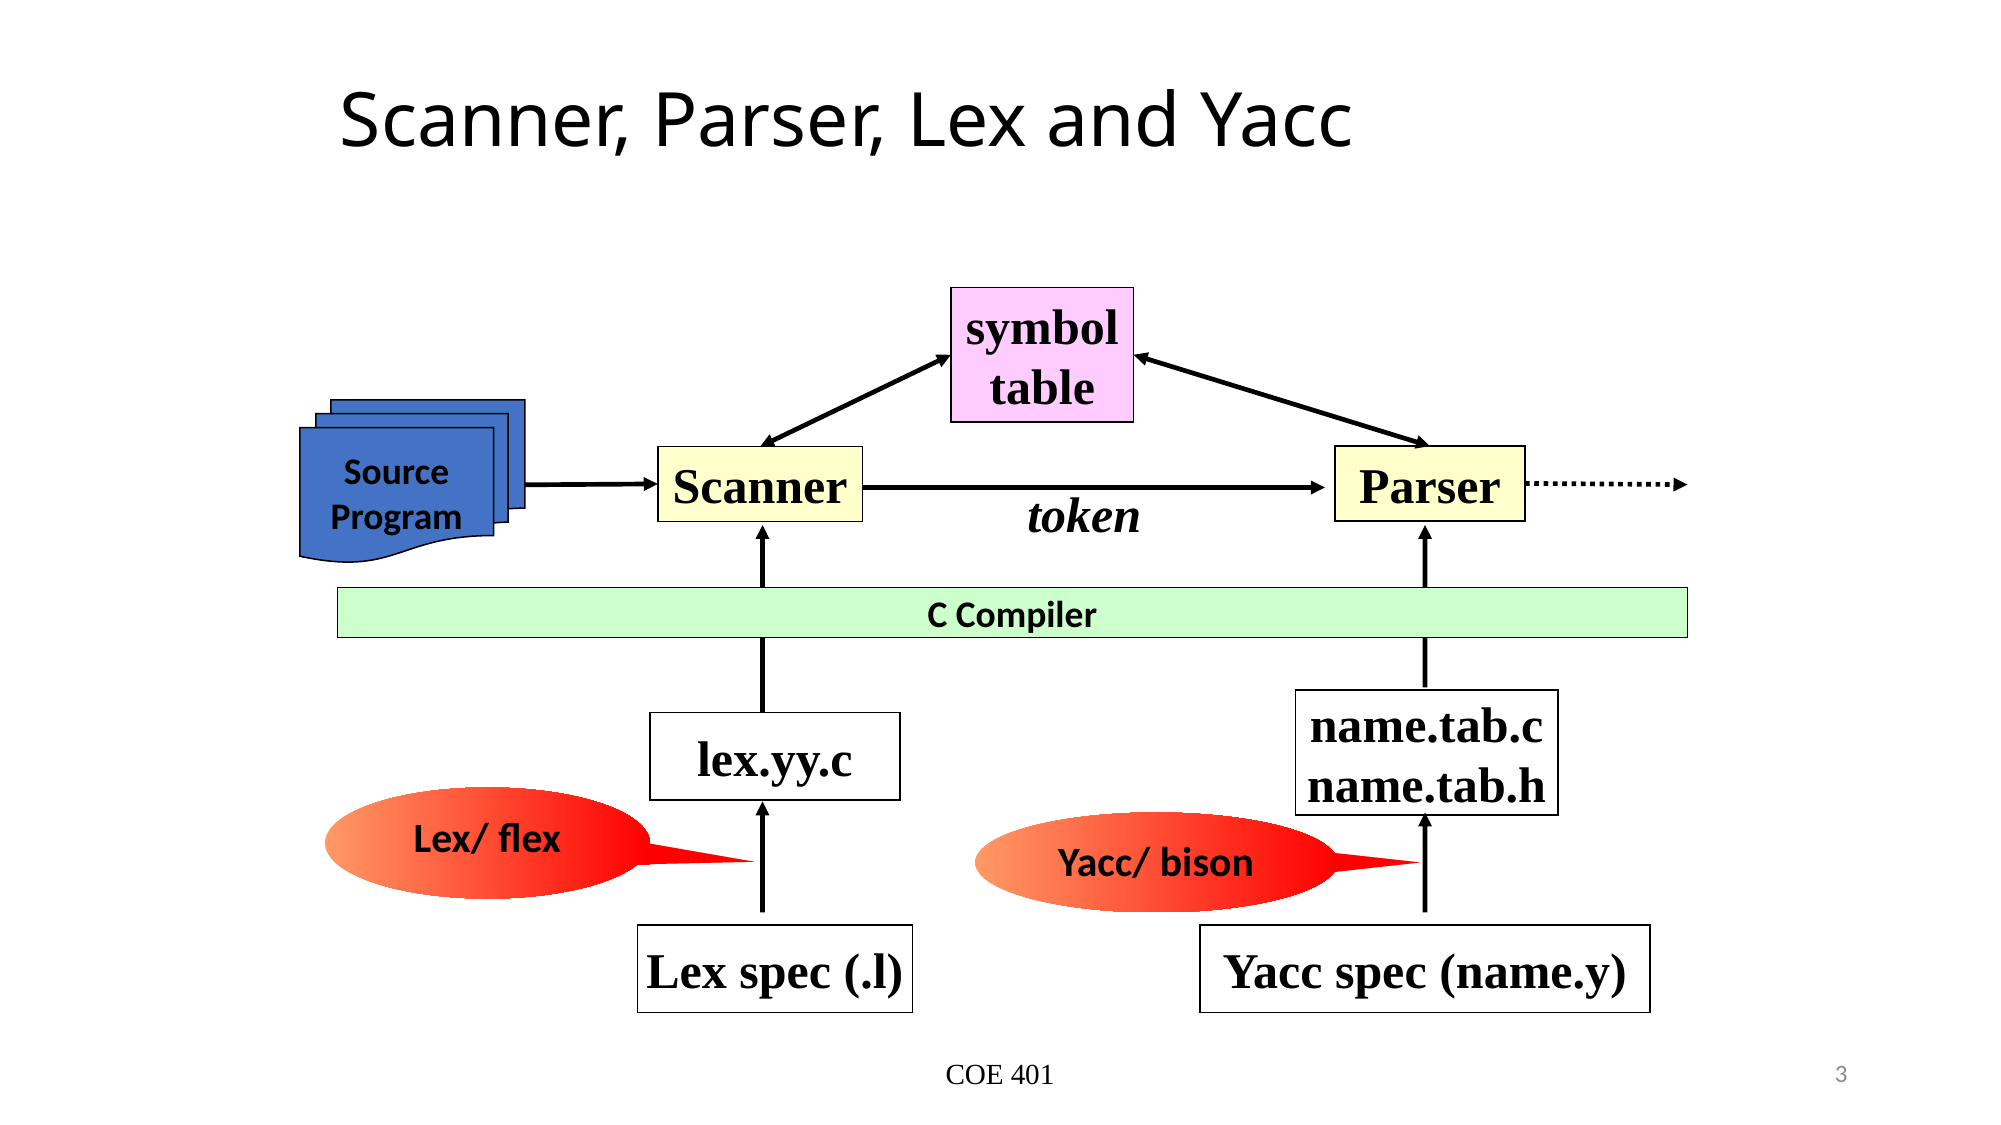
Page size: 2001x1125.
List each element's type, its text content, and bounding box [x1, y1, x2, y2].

text_box lex.yy.c [650, 712, 900, 800]
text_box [1134, 355, 1430, 447]
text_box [862, 474, 1325, 550]
text_box symbol table [950, 287, 1134, 423]
text_box Yacc spec (name.y) [1199, 924, 1650, 1013]
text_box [974, 812, 1425, 913]
slide_number 3 [1412, 1042, 1863, 1103]
text_box [756, 525, 769, 587]
text_box [1418, 525, 1432, 587]
title Scanner, Parser, Lex and Yacc [324, 62, 1563, 182]
text_box Parser [1334, 446, 1525, 521]
text_box Scanner [657, 446, 863, 522]
text_box name.tab.c name.tab.h [1295, 689, 1558, 815]
text_box Lex spec (.l) [637, 924, 913, 1013]
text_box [760, 355, 950, 447]
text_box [324, 787, 763, 913]
footer COE 401 [662, 1042, 1338, 1103]
text_box C Compiler [337, 587, 1688, 638]
text_box Source Program [299, 399, 525, 563]
